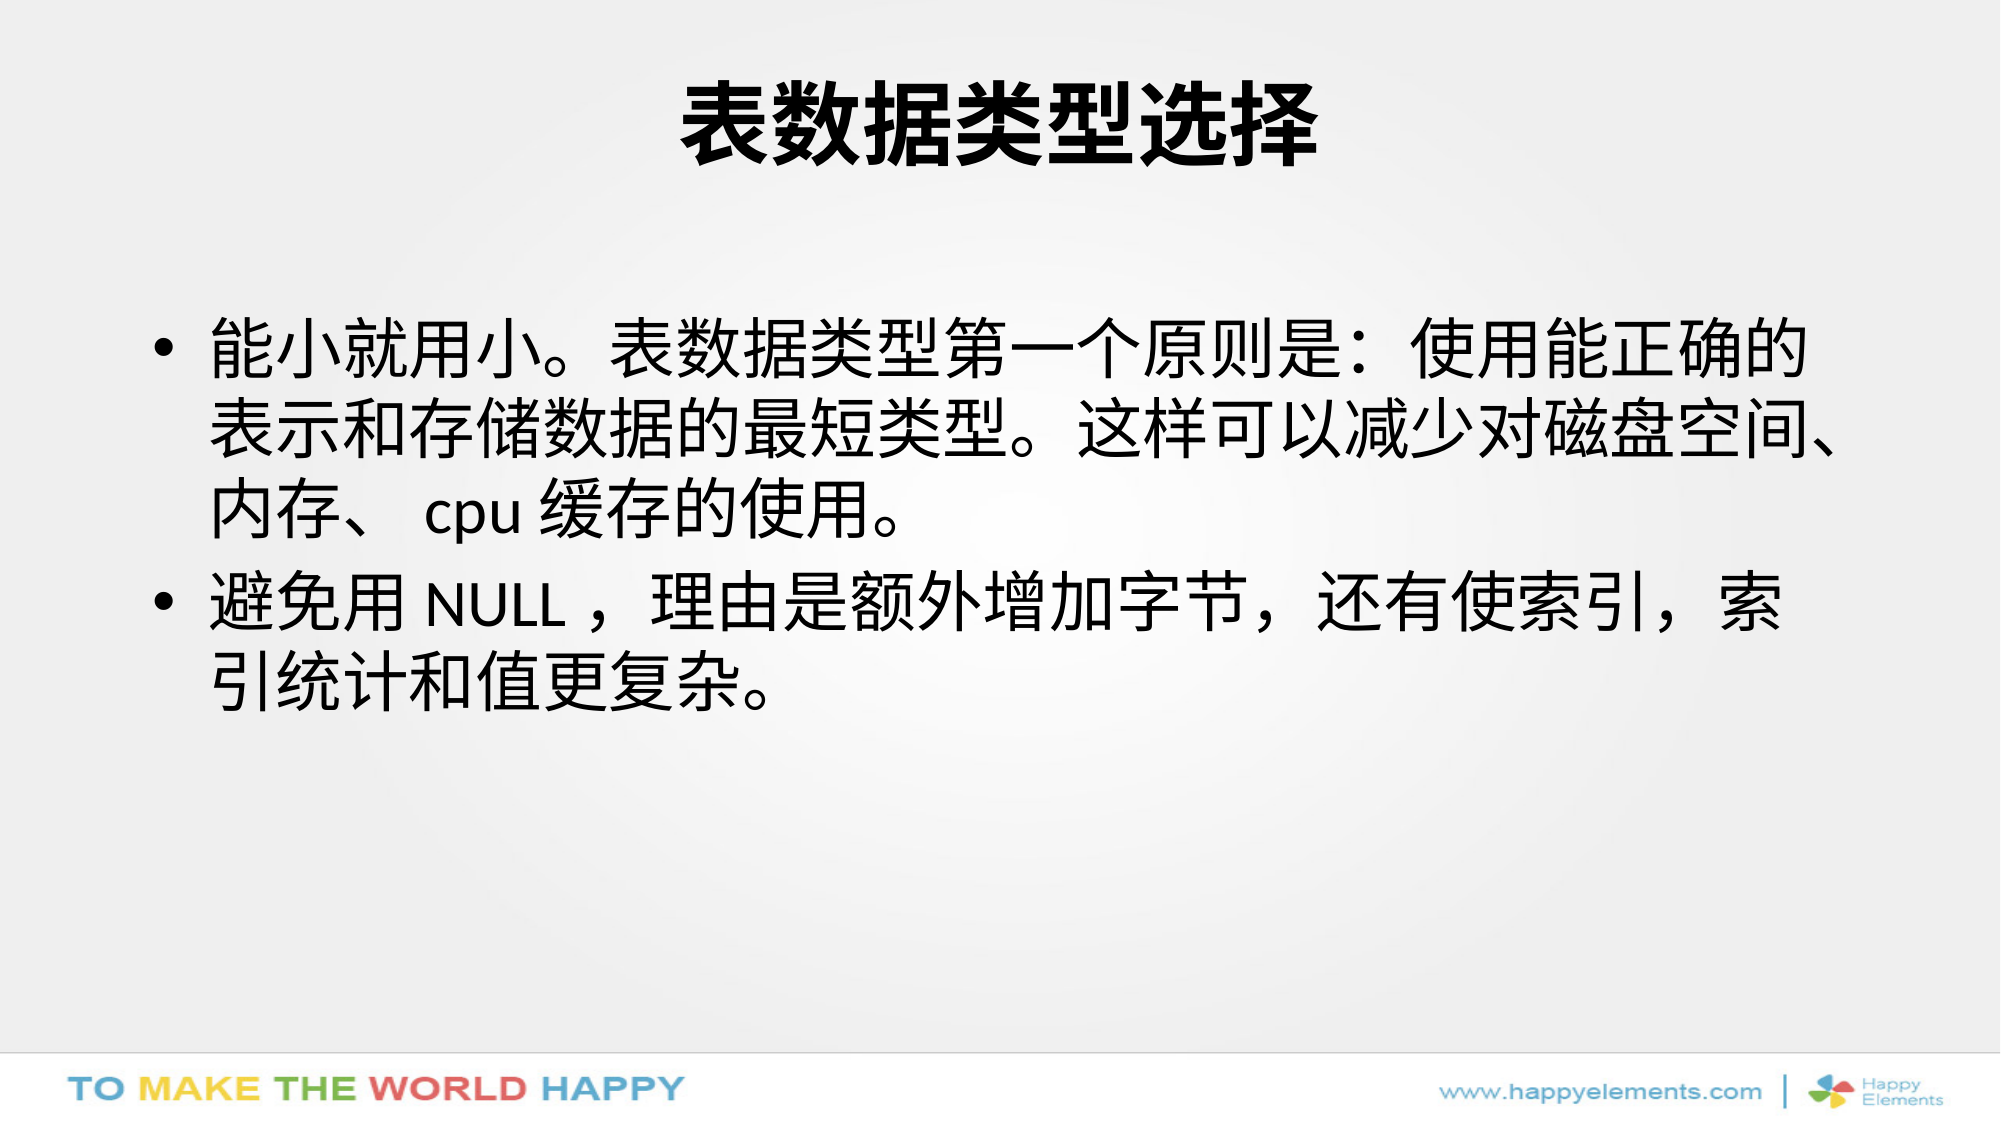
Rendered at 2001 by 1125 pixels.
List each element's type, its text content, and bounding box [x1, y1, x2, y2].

list 能小就用小。表数据类型第一个原则是：使用能正确的表示和存储数据的最短类型。这样可以减少对磁盘空间、内存、cpu缓存的使用。 避免用NULL，理由是额外增加字节，还有使索引，索引统计和值更复杂。 [137, 299, 1863, 1014]
title 表数据类型选择 [137, 59, 1863, 278]
picture [0, 0, 2001, 1125]
